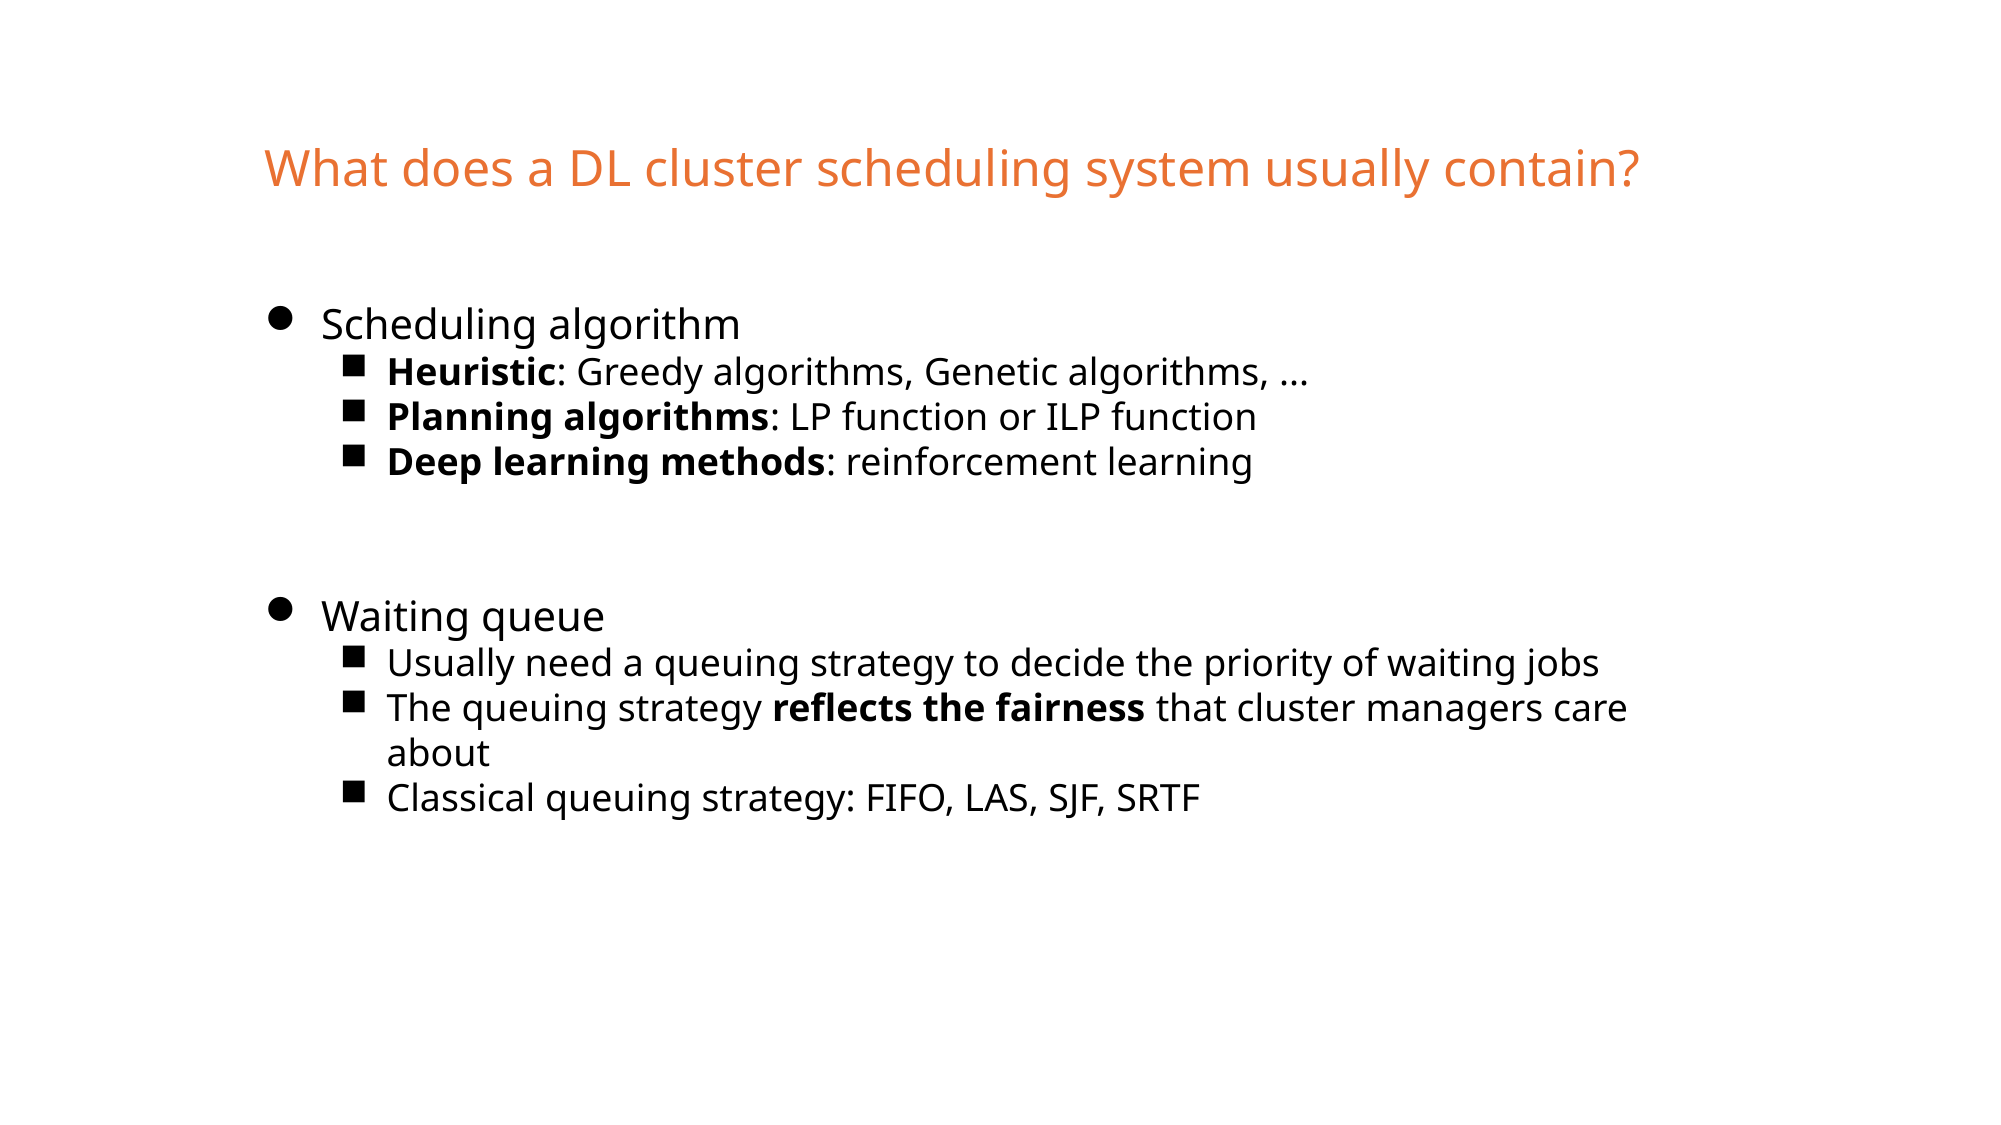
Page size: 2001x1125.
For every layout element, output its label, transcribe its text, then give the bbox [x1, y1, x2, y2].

text_box Scheduling algorithm Heuristic: Greedy algorithms, Genetic algorithms, ... Planning algorithms: LP function or ILP function Deep learning methods: reinforcement learning [249, 291, 1637, 517]
subtitle What does a DL cluster scheduling system usually contain? [249, 135, 1750, 241]
text_box Waiting queue Usually need a queuing strategy to decide the priority of waiting jobs The queuing strategy reflects the fairness that cluster managers care about Classical queuing strategy: FIFO, LAS, SJF, SRTF [249, 582, 1657, 818]
